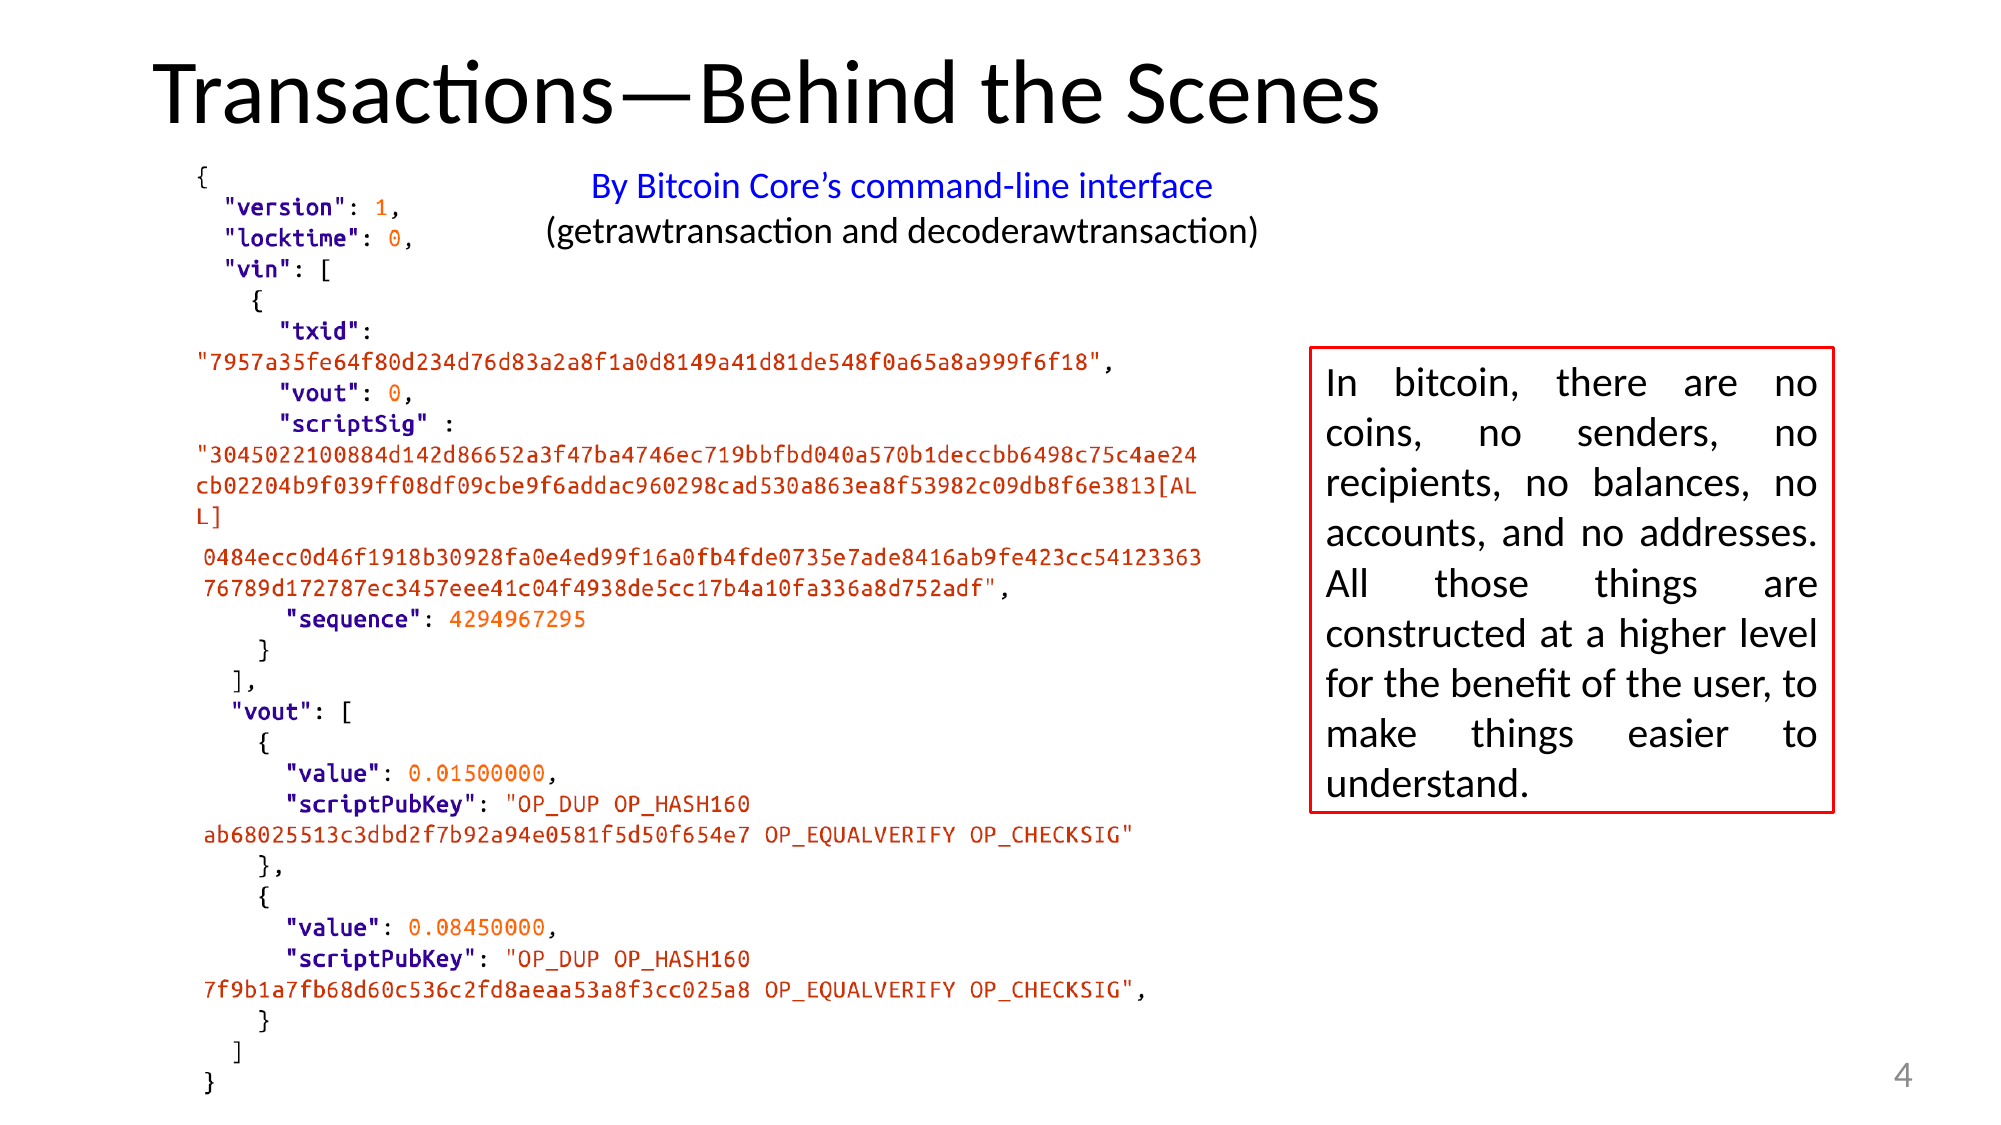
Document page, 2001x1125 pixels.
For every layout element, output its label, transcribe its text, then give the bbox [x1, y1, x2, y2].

slide_number 4 [1477, 1042, 1928, 1103]
title Transactions—Behind the Scenes [137, 26, 1863, 162]
text_box In bitcoin, there are no coins, no senders, no recipients, no balances, no accounts, and no addresses. All those things are constructed at a higher level for the benefit of the user, to make things easier to understand. [1310, 347, 1834, 813]
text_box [179, 153, 1280, 1099]
